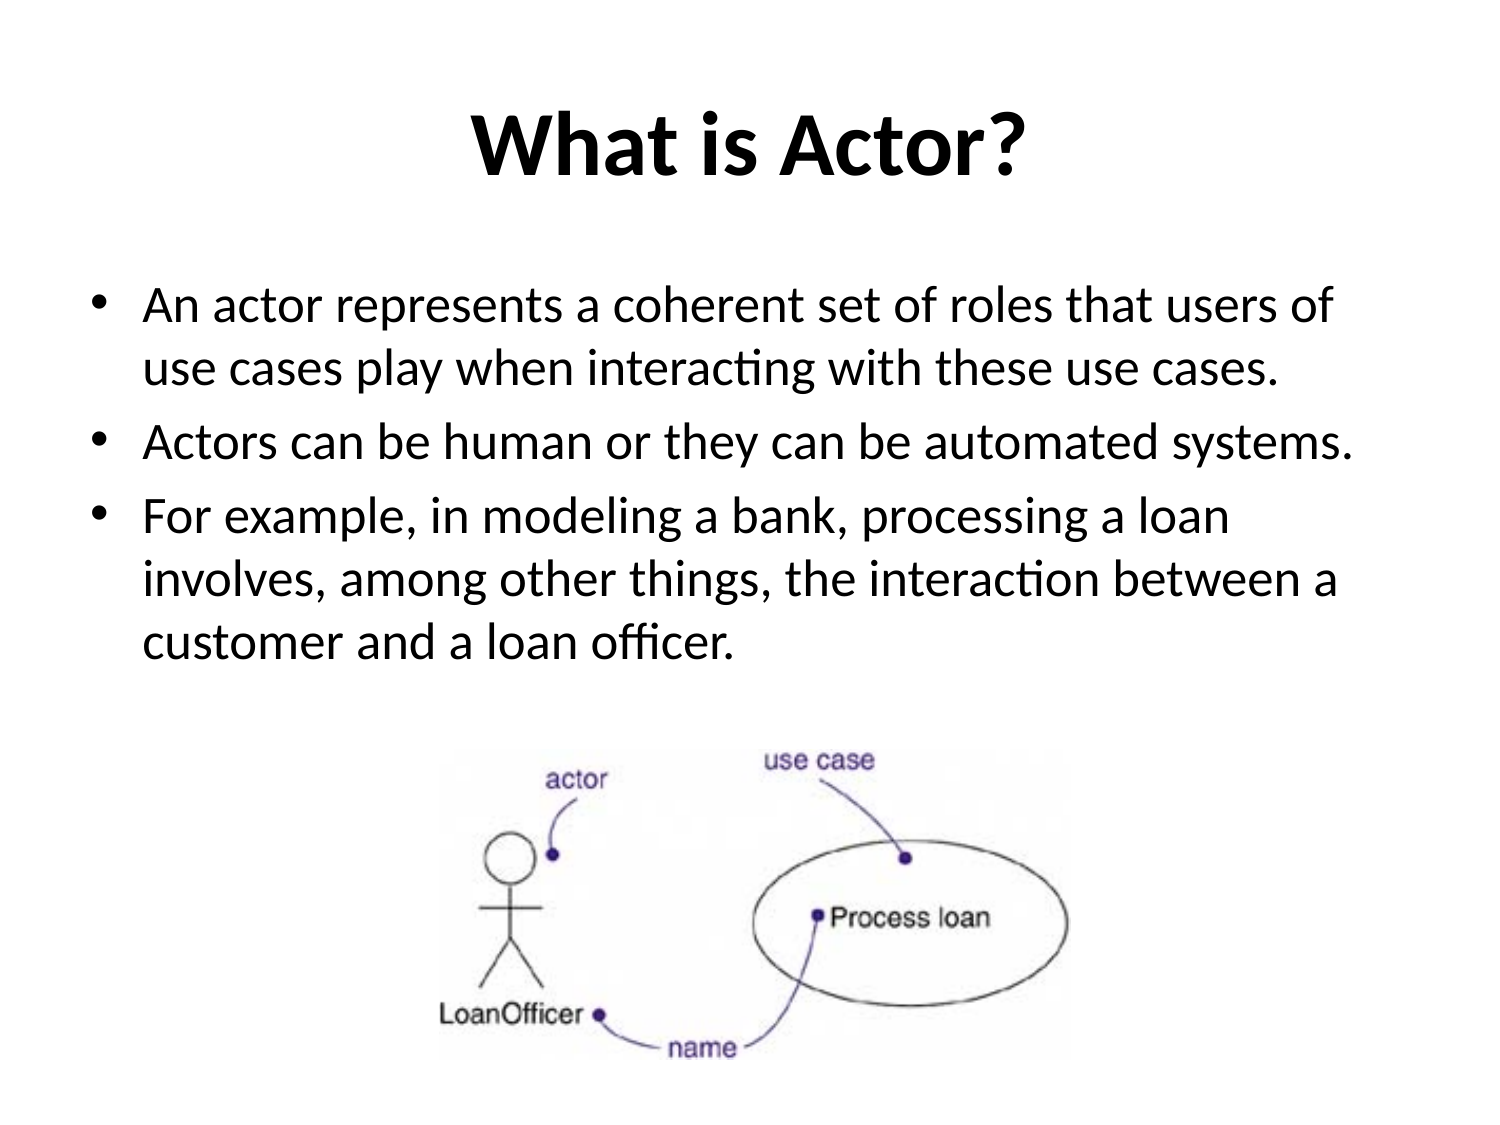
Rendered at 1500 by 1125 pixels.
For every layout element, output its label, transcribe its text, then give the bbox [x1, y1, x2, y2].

title What is Actor? [75, 45, 1425, 233]
list An actor represents a coherent set of roles that users of use cases play when interacting with these use cases. Actors can be human or they can be automated systems. For example, in modeling a bank, processing a loan involves, among other things, the interaction between a customer and a loan officer. [75, 262, 1425, 750]
picture [438, 749, 1071, 1060]
